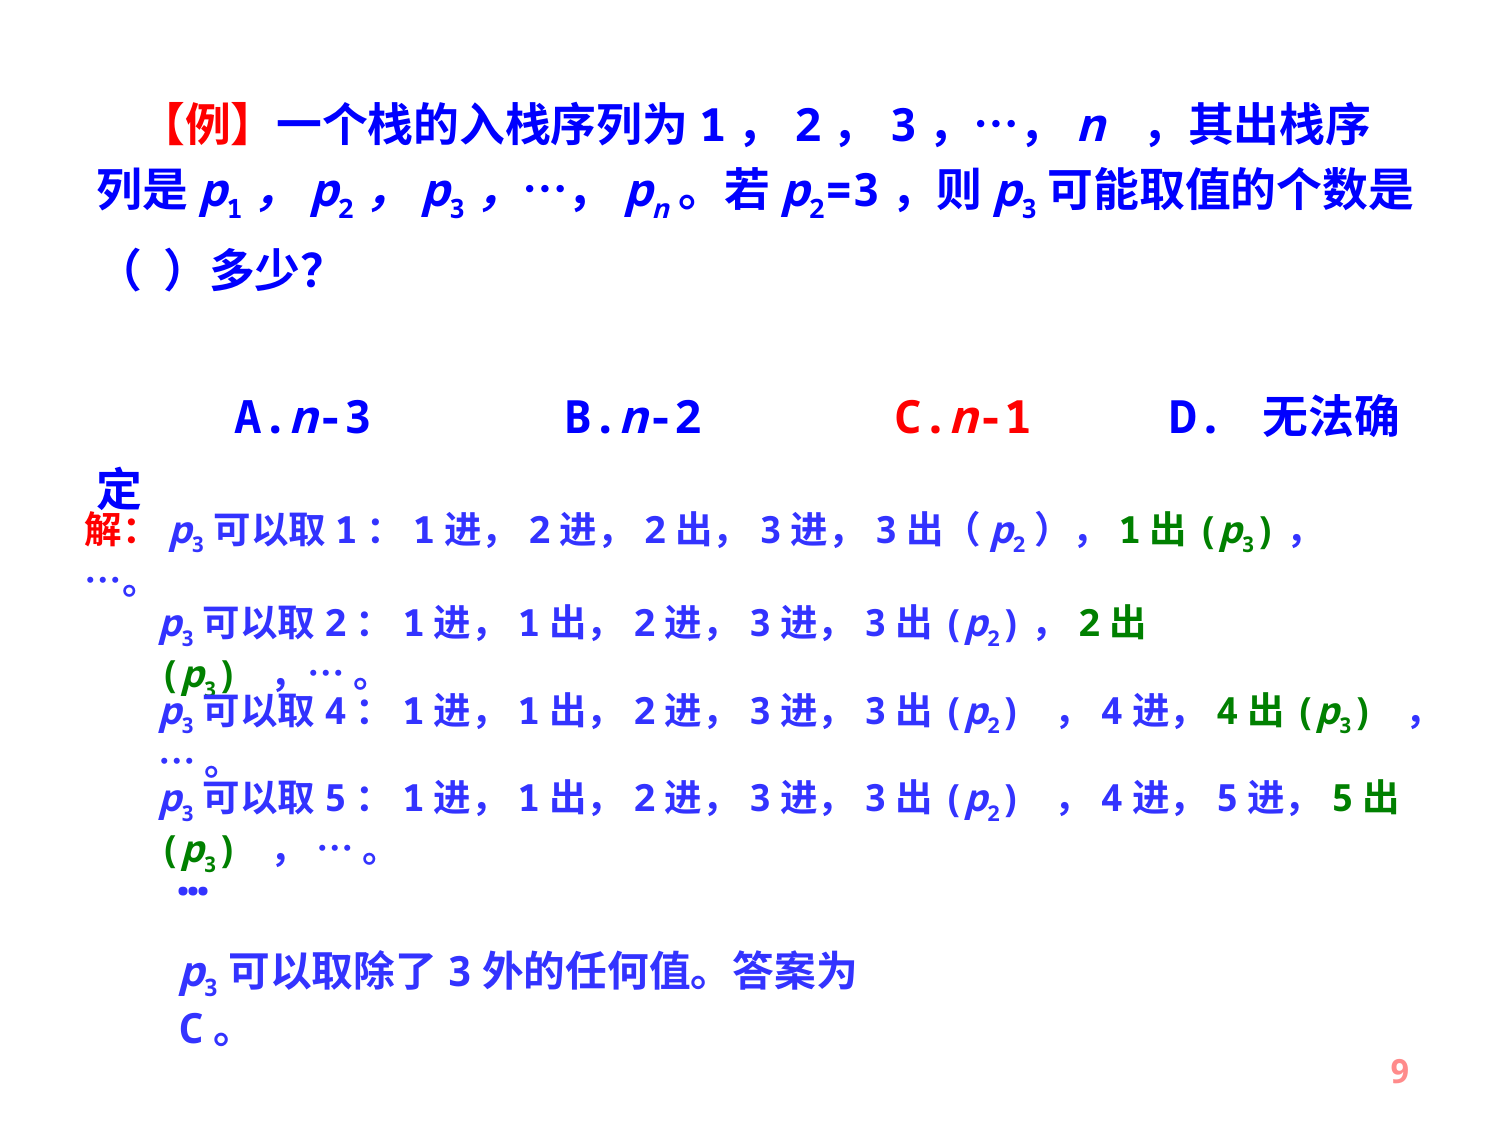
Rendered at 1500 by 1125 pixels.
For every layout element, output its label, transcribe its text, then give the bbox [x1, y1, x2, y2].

text_box 解：p3可以取1：1进，2进，2出，3进，3出（p2），1出(p3)，…。 [70, 498, 1360, 610]
text_box p3可以取2：1进，1出，2进，3进，3出(p2)，2出(p3) ，… 。 [143, 591, 1281, 679]
text_box p3可以取除了3外的任何值。答案为C。 [164, 937, 926, 1060]
text_box 【例】一个栈的入栈序列为1，2，3，…，n ，其出栈序列是p1，p2，p3，…，pn。若p2=3，则p3可能取值的个数是（ ）多少？ A.n-3 B.n-2 C.n-1 D. 无法确定 [81, 70, 1430, 523]
text_box p3可以取5：1进，1出，2进，3进，3出(p2) ，4进，5进，5出(p3) ， … 。 [143, 766, 1480, 884]
slide_number 9 [1074, 1042, 1425, 1103]
text_box p3可以取4：1进，1出，2进，3进，3出(p2) ，4进，4出(p3) ， … 。 [143, 679, 1468, 766]
text_box … [163, 838, 422, 913]
